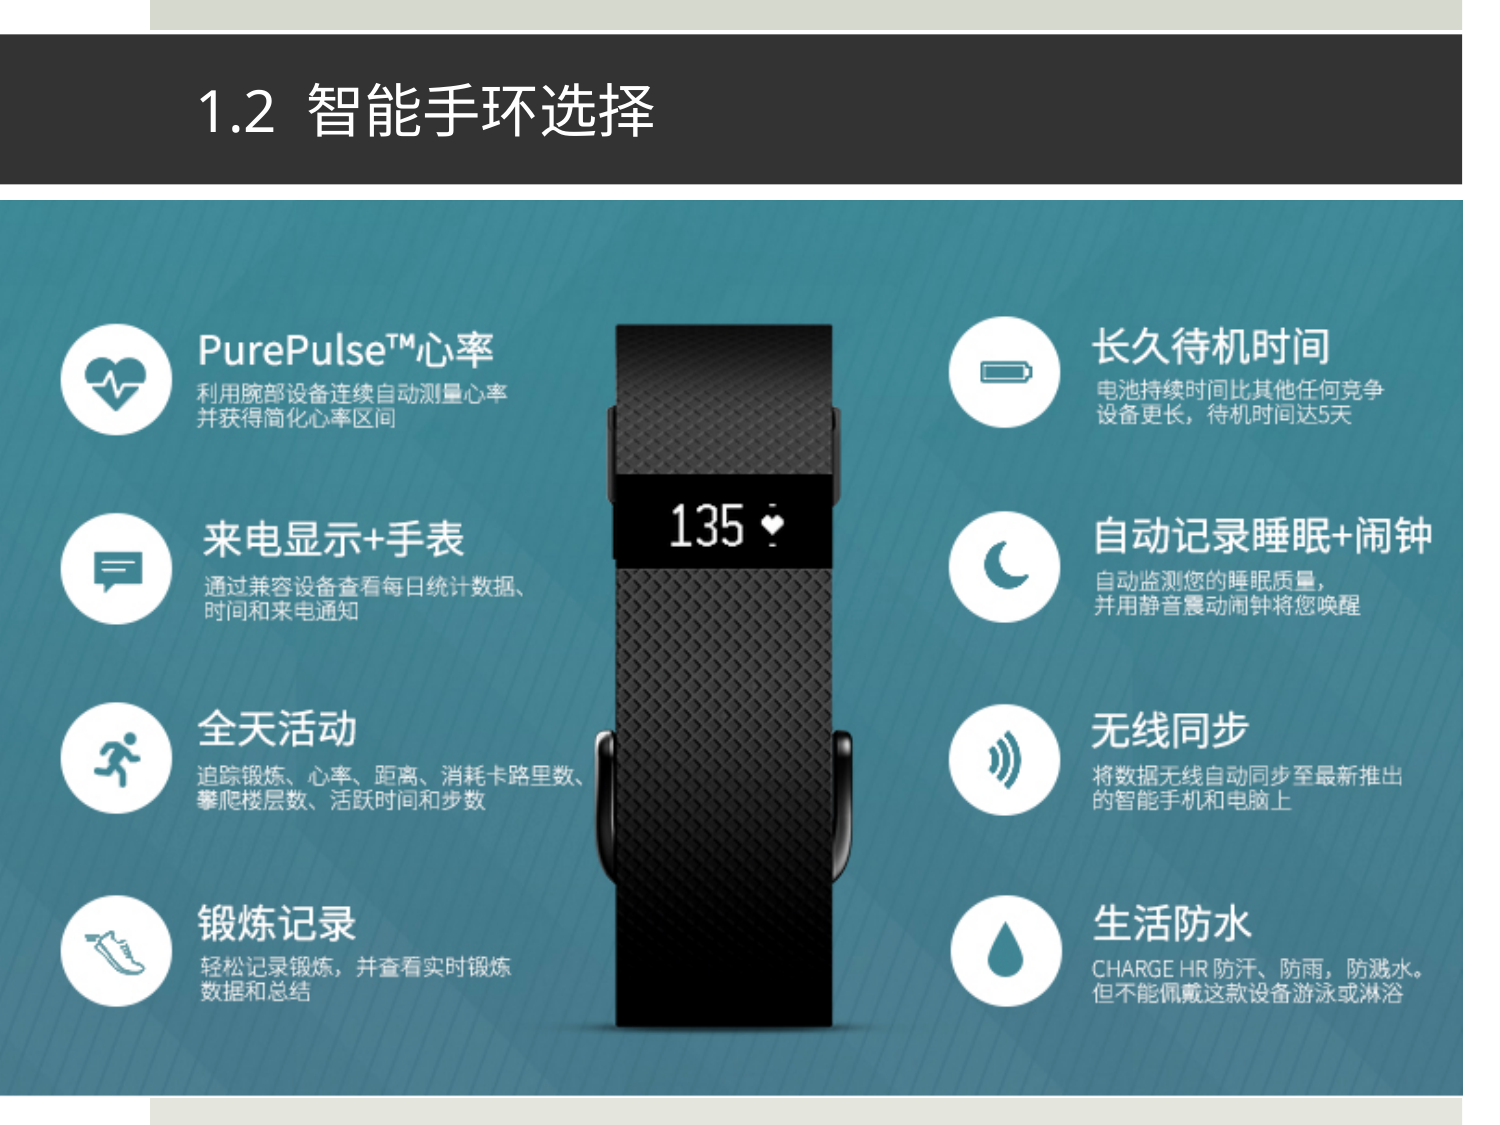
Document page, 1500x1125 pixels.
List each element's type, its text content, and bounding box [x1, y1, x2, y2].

picture [0, 200, 1463, 1099]
title 1.2 智能手环选择 [0, 34, 1463, 185]
